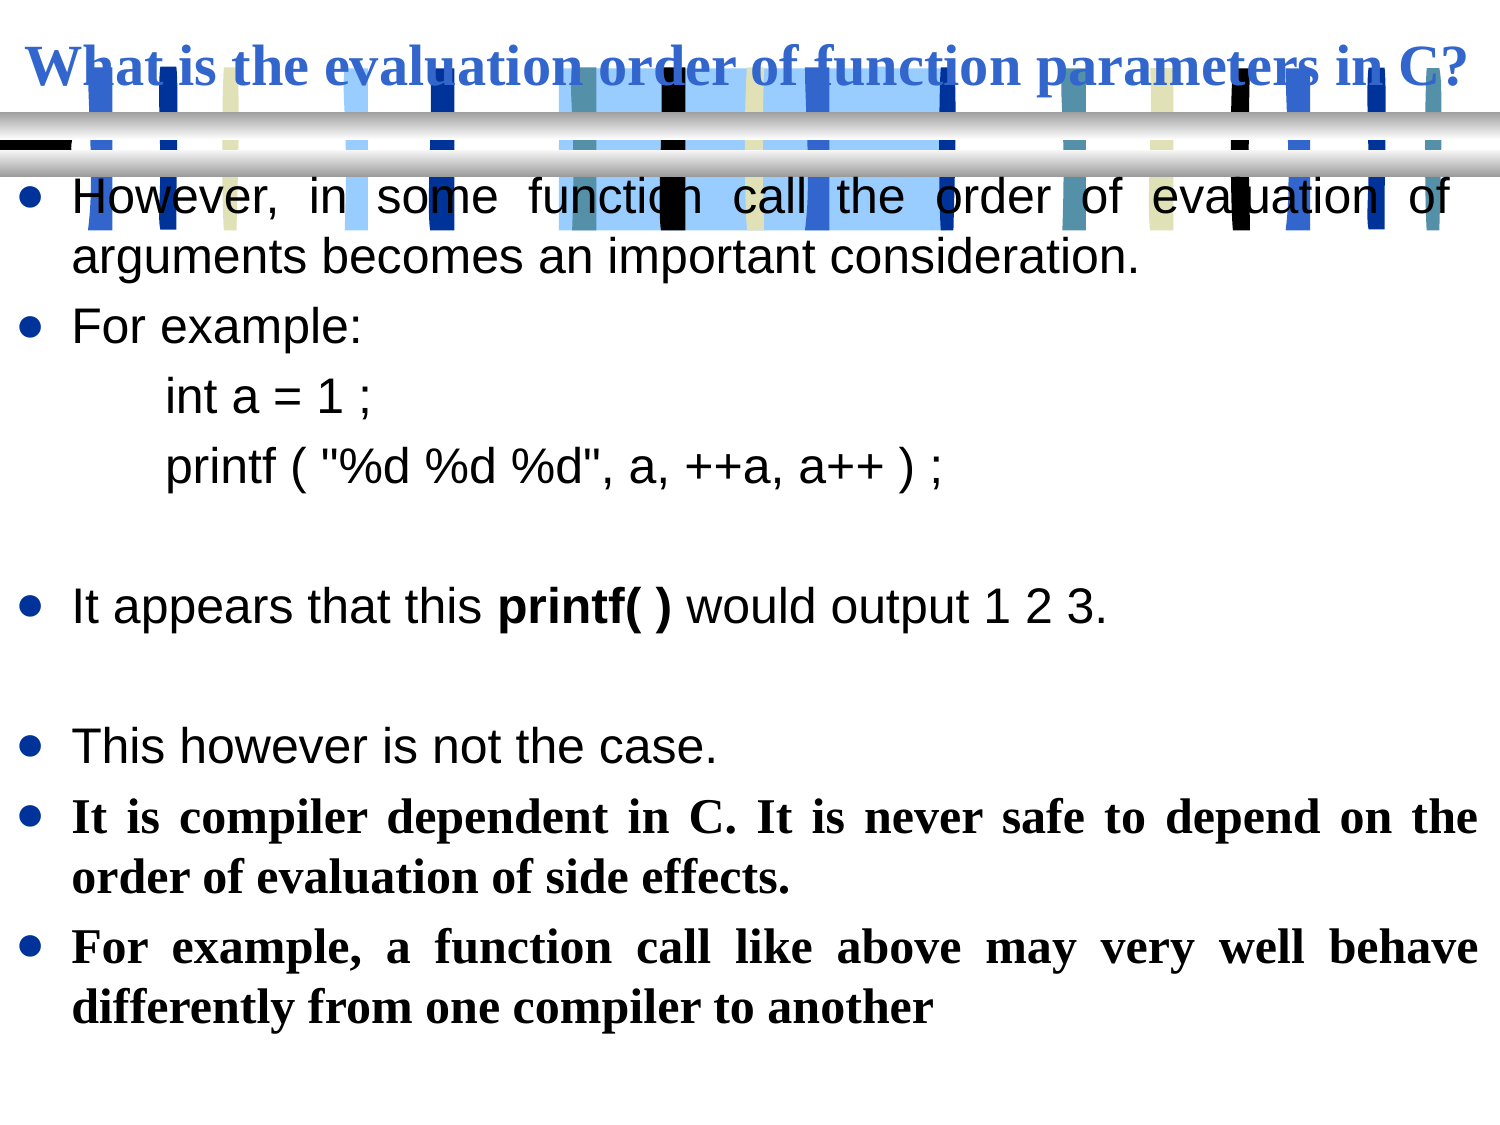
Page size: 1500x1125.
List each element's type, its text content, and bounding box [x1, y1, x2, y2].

title What is the evaluation order of function parameters in C? [0, 0, 1495, 125]
list However, in some function call the order of evaluation of arguments becomes an important consideration. For example: int a = 1 ; printf ( "%d %d %d", a, ++a, a++ ) ; It appears that this printf( ) would output 1 2 3. This however is not the case. It is compiler dependent in C. It is never safe to depend on the order of evaluation of side effects. For example, a function call like above may very well behave differently from one compiler to another [0, 156, 1495, 1121]
